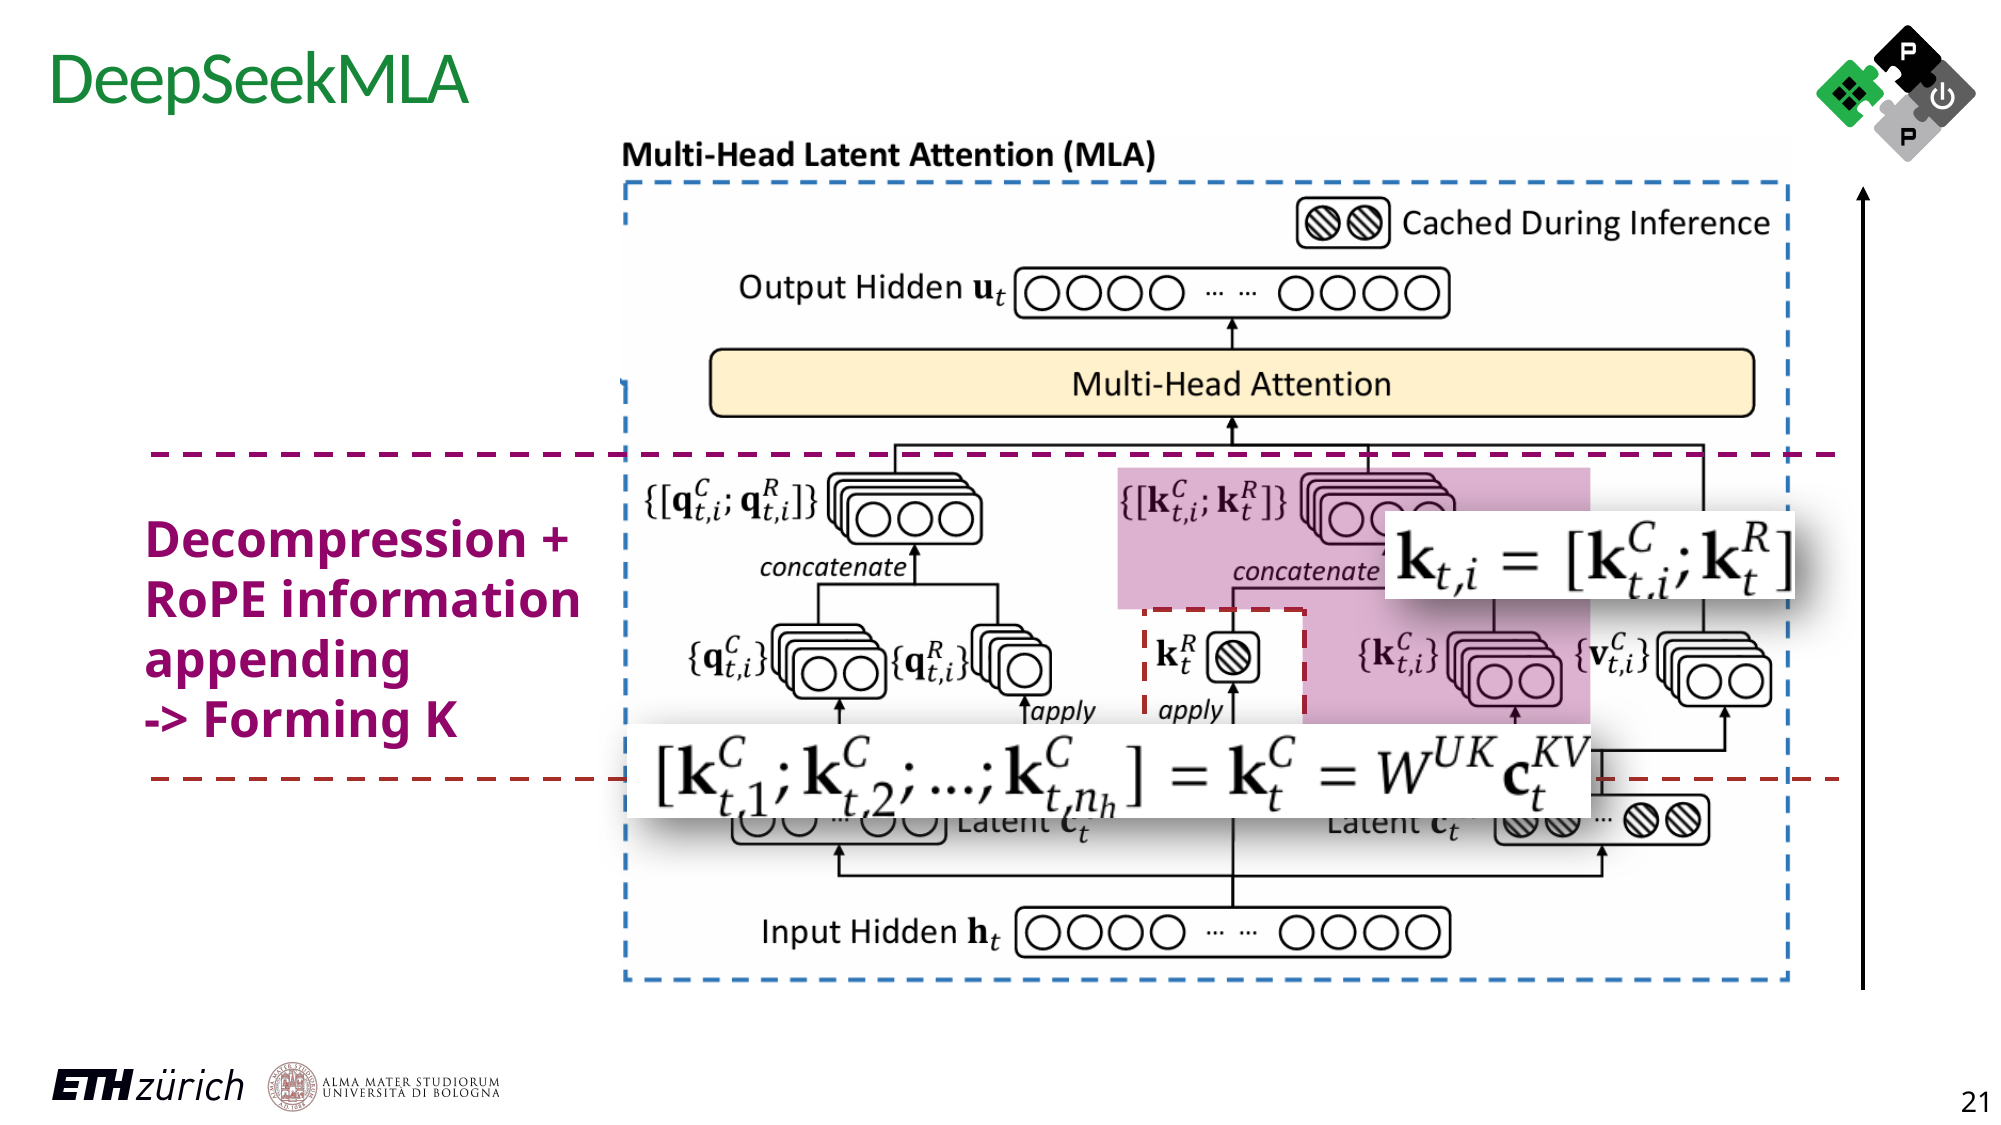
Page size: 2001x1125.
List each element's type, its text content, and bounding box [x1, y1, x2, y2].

picture [51, 1069, 244, 1101]
text_box DeepSeekMLA [49, 27, 1959, 130]
picture [620, 134, 1804, 454]
picture [266, 1062, 319, 1113]
picture [1815, 24, 1977, 163]
picture [620, 455, 1804, 991]
text_box Decompression + RoPE information appending -> Forming K [129, 500, 615, 755]
slide_number 21 [1870, 1079, 2000, 1125]
picture [322, 1074, 500, 1097]
